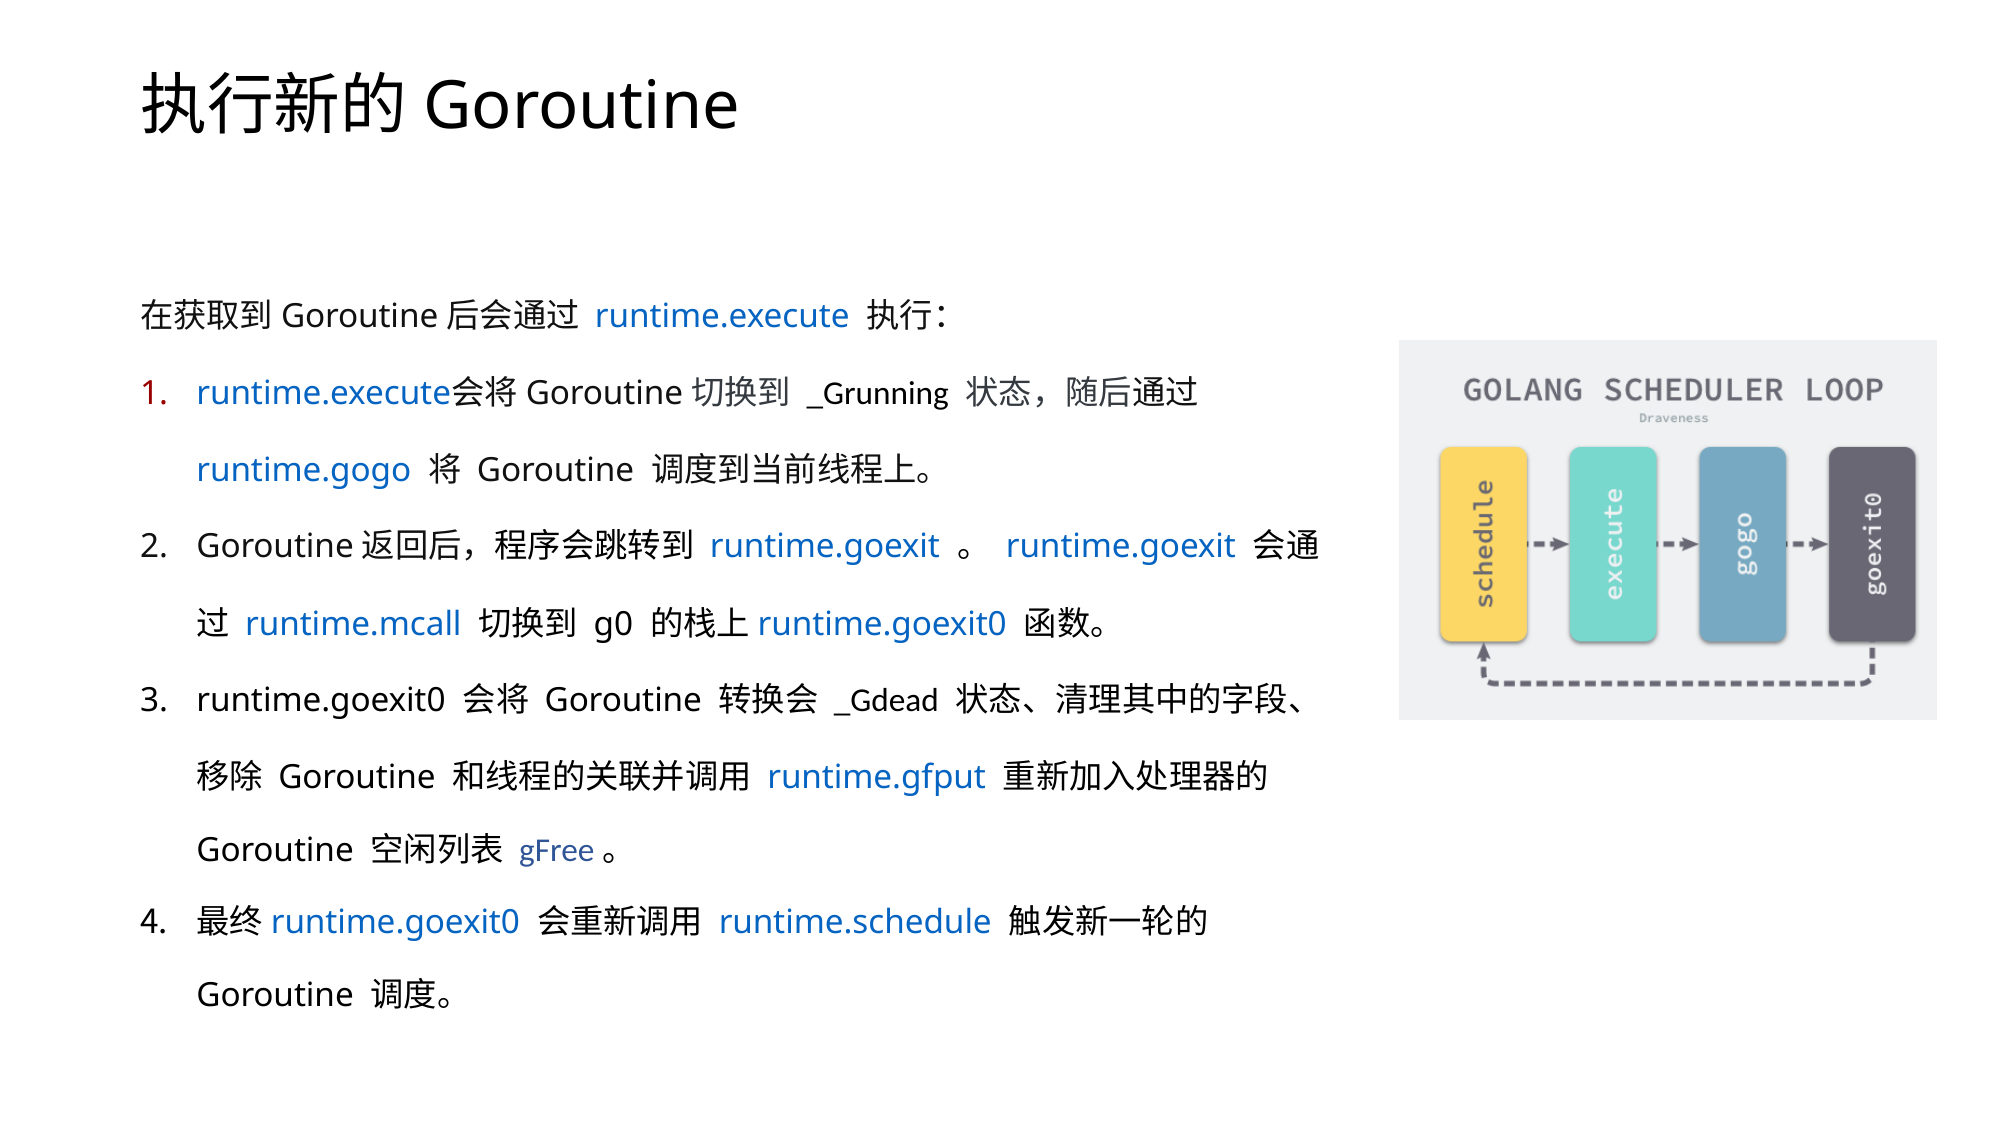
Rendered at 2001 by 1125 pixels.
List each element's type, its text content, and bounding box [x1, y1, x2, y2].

text_box 在获取到Goroutine后会通过 runtime.execute 执行： runtime.execute会将Goroutine切换到 _Grunning 状态，随后通过 runtime.gogo 将 Goroutine 调度到当前线程上。 Goroutine返回后，程序会跳转到 runtime.goexit 。 runtime.goexit 会通过 runtime.mcall 切换到 g0 的栈上runtime.goexit0 函数。 runtime.goexit0 会将 Goroutine 转换会 _Gdead 状态、清理其中的字段、移除 Goroutine 和线程的关联并调用 runtime.gfput 重新加入处理器的 Goroutine 空闲列表 gFree。 最终runtime.goexit0 会重新调用 runtime.schedule 触发新一轮的 Goroutine 调度。 [125, 254, 1367, 1021]
title 执行新的Goroutine [125, 47, 1921, 167]
picture [1398, 340, 1937, 720]
